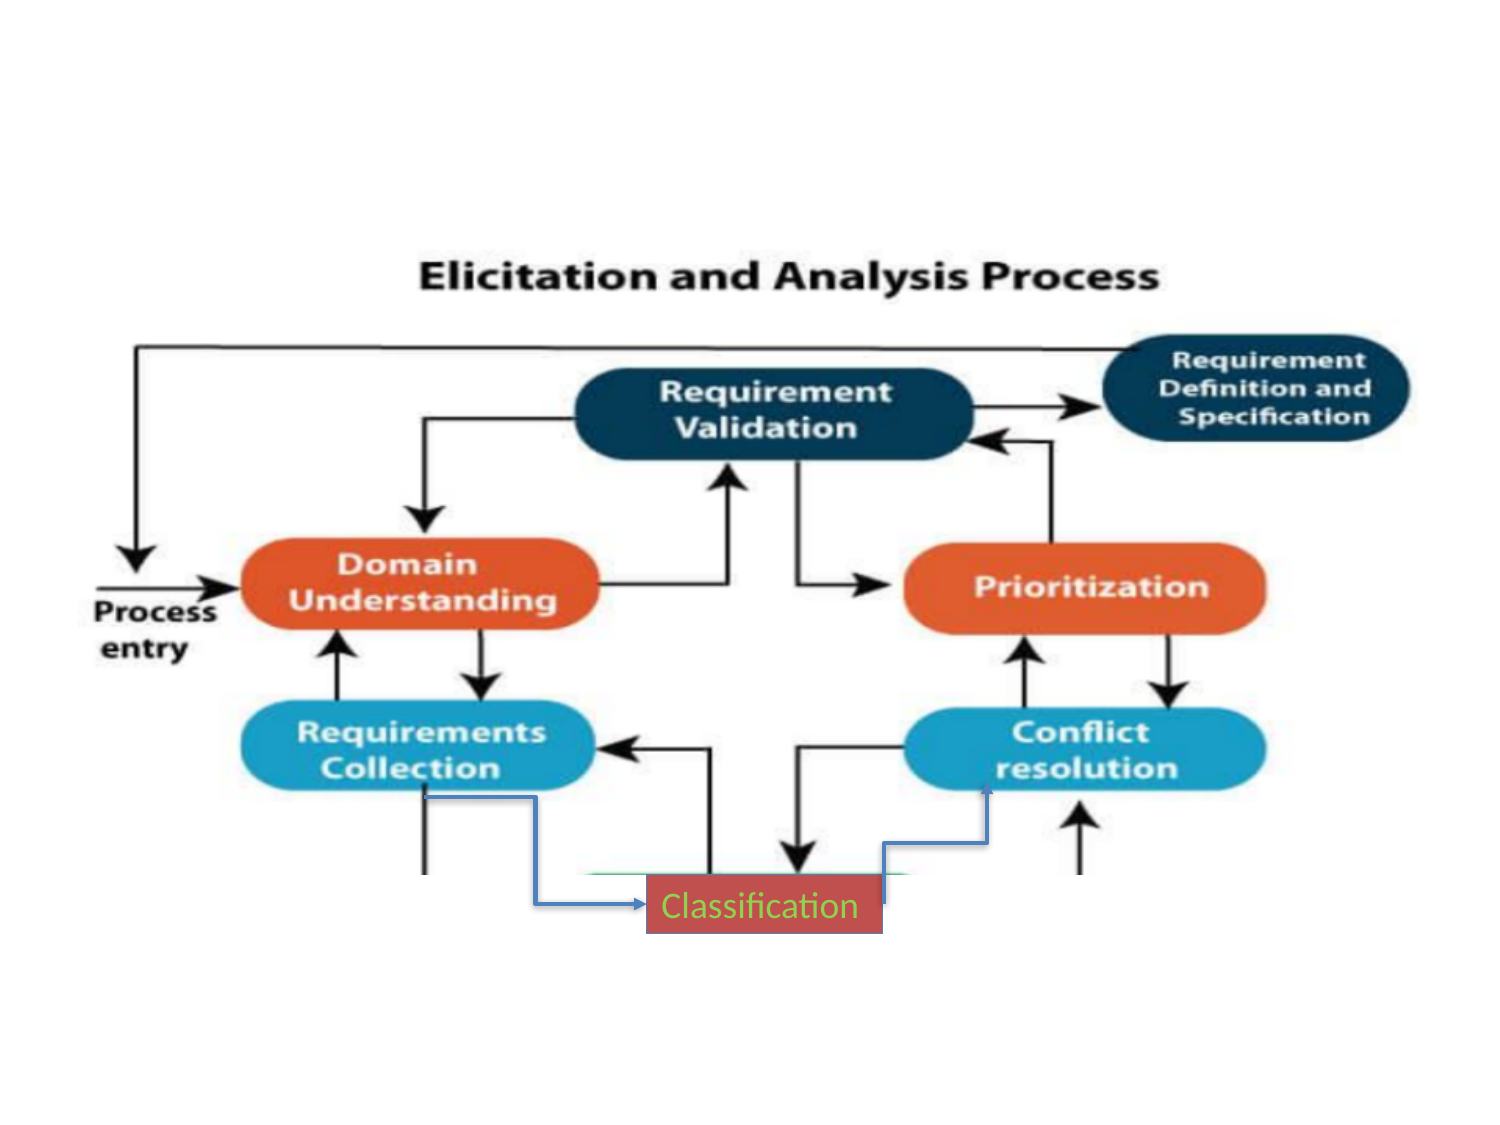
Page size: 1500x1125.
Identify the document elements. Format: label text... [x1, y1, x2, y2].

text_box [873, 791, 998, 895]
text_box Classification [646, 883, 883, 934]
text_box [423, 796, 646, 905]
picture [36, 194, 1464, 875]
